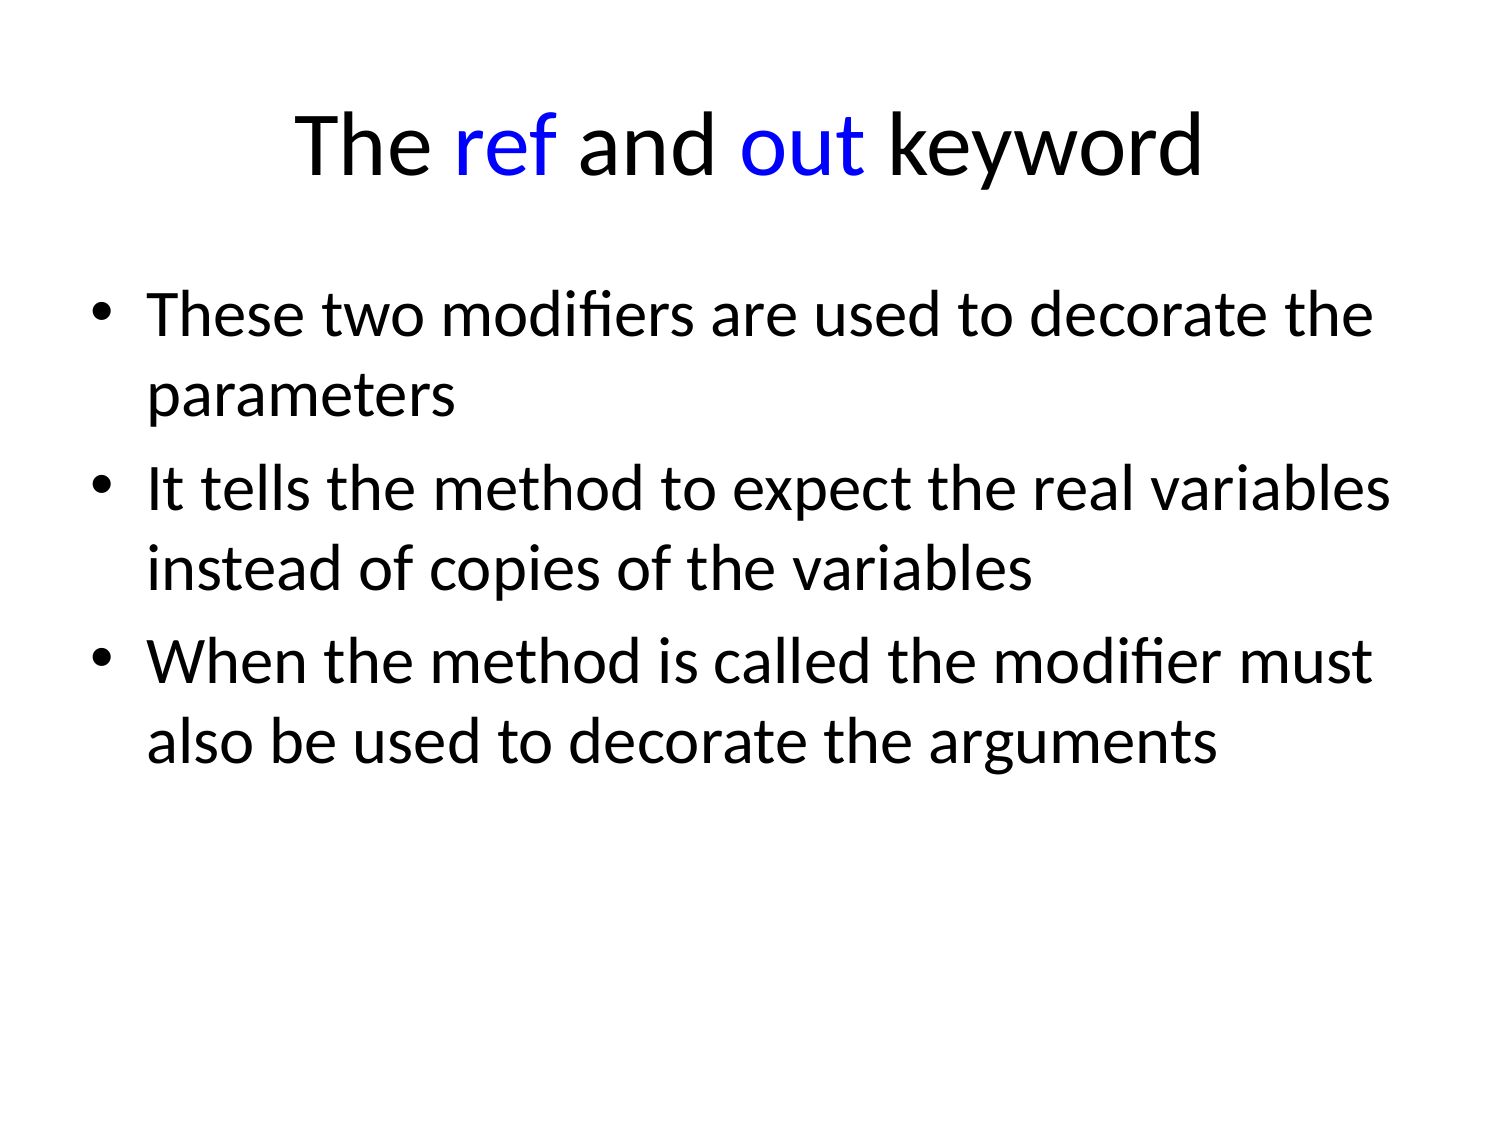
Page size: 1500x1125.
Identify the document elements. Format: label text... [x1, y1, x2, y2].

list These two modifiers are used to decorate the parameters It tells the method to expect the real variables instead of copies of the variables When the method is called the modifier must also be used to decorate the arguments [75, 262, 1425, 1005]
title The ref and out keyword [75, 45, 1425, 233]
